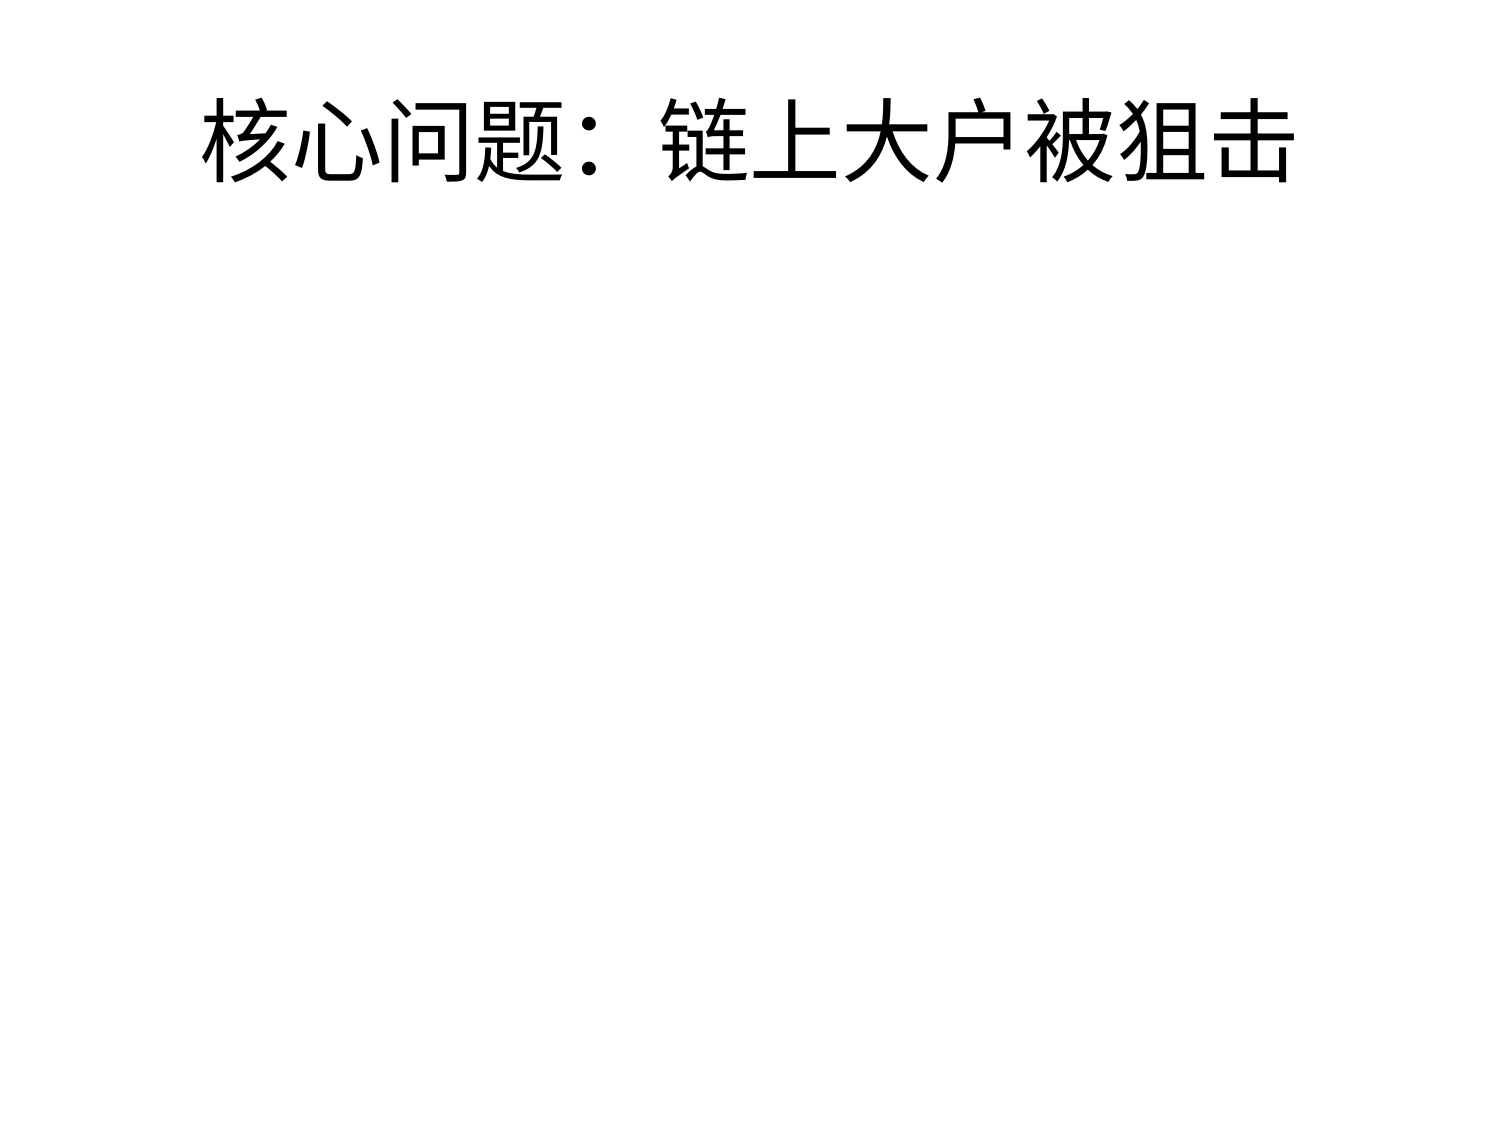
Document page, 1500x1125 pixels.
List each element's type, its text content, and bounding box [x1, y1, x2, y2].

title 核心问题：链上大户被狙击 [75, 45, 1425, 233]
